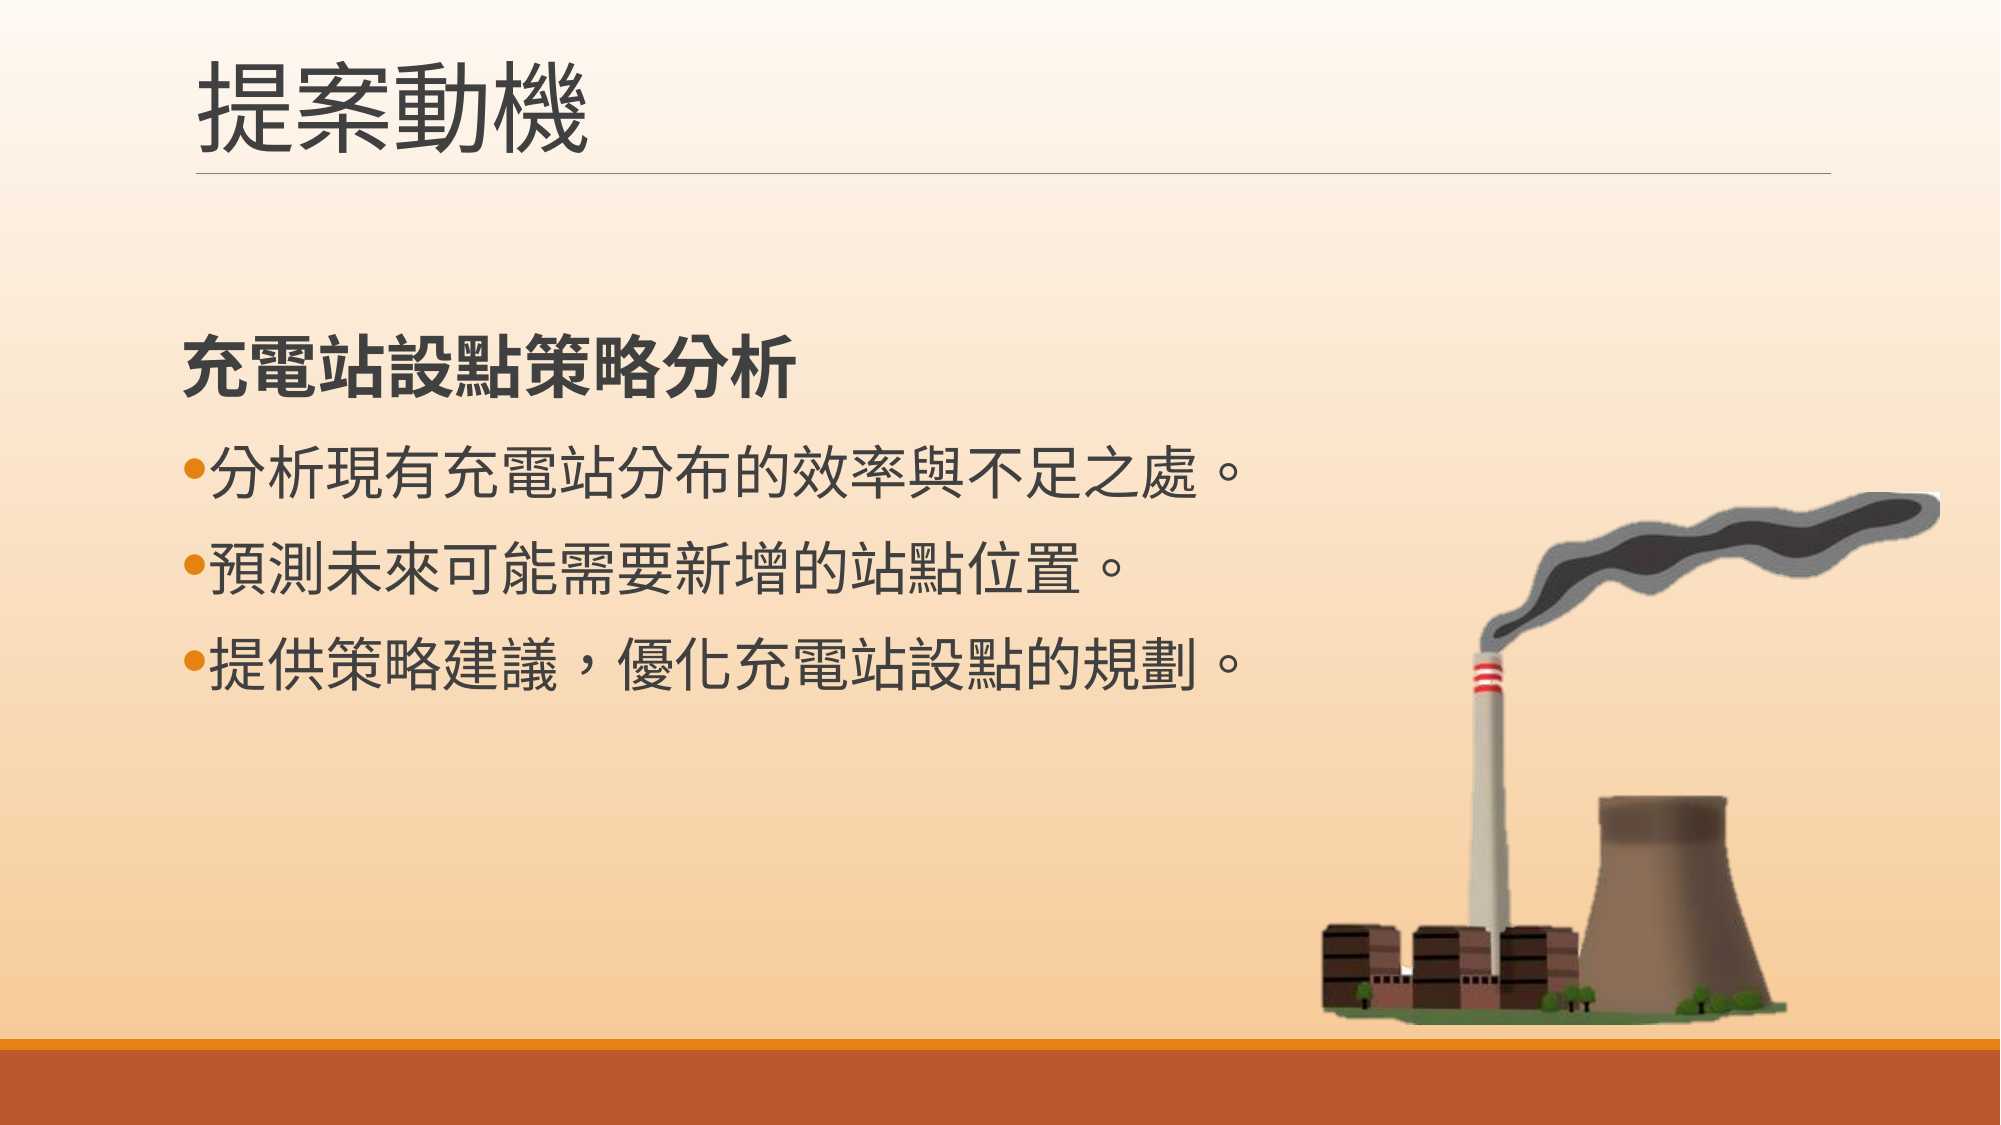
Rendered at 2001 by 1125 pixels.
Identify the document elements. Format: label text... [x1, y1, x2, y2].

title 提案動機 [180, 47, 1830, 174]
picture [1295, 492, 1941, 1025]
list 充電站設點策略分析 分析現有充電站分布的效率與不足之處。 預測未來可能需要新增的站點位置。 提供策略建議，優化充電站設點的規劃。 [180, 302, 1830, 963]
